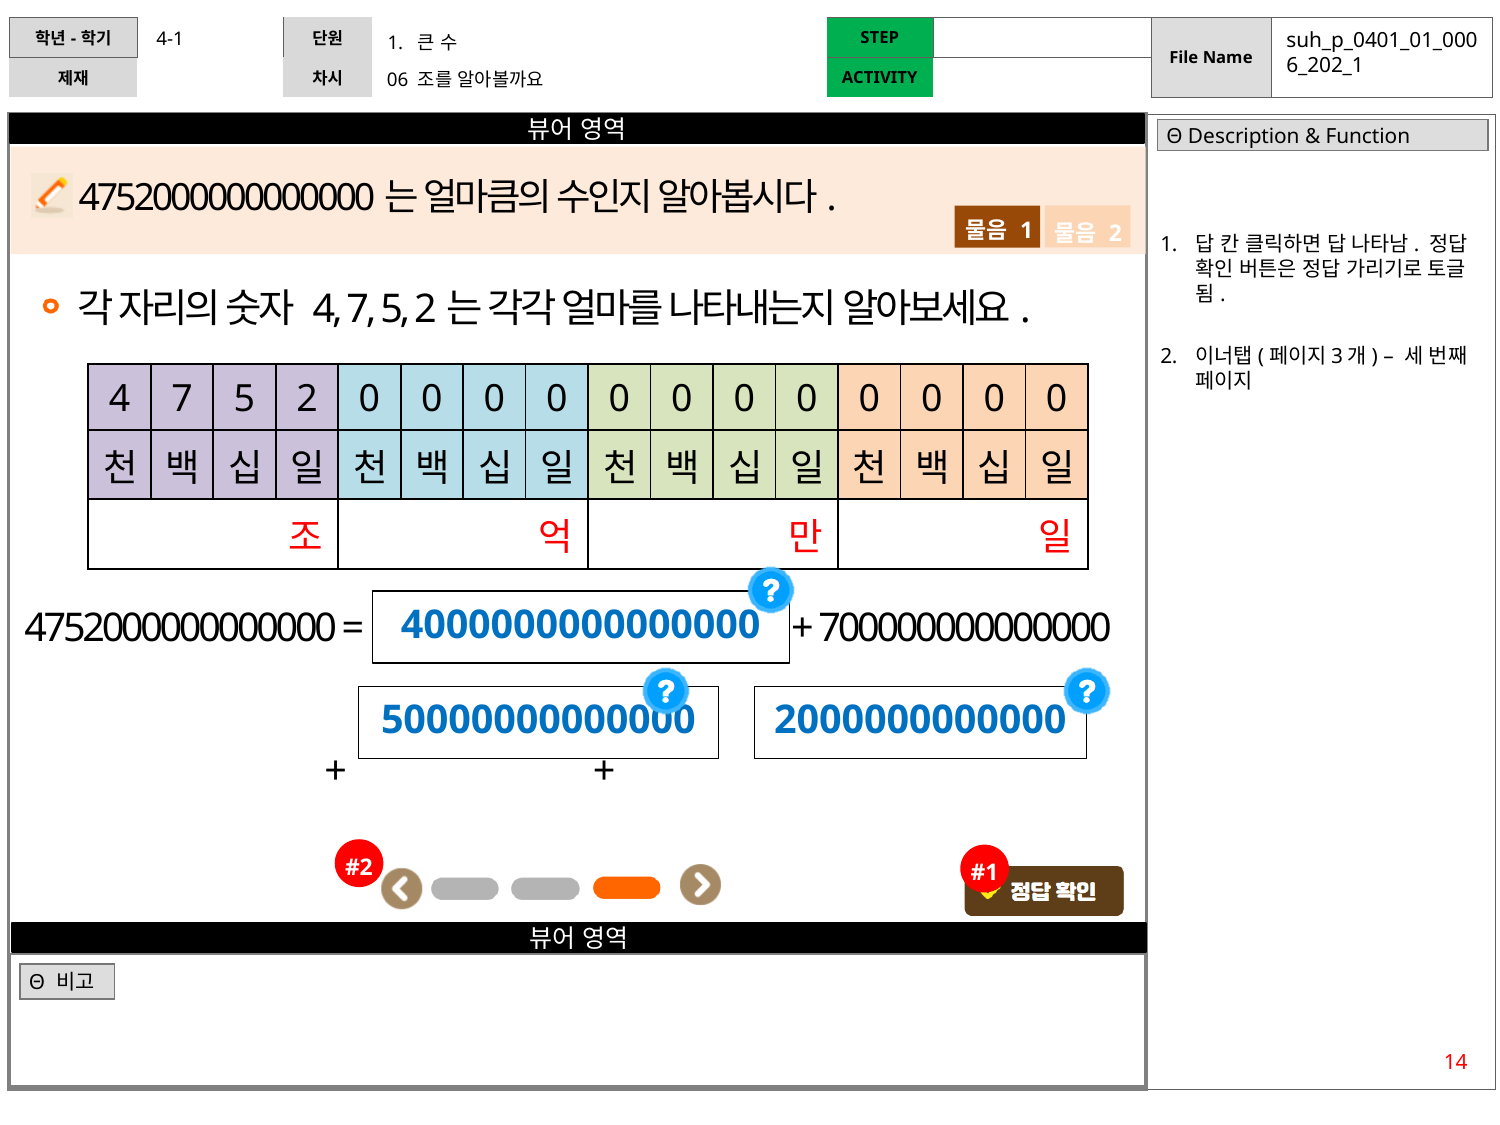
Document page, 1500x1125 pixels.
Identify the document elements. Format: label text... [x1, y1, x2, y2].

table_cell 일 [776, 431, 837, 498]
table_cell 십 [214, 431, 275, 498]
picture [677, 862, 723, 907]
text_box 각 자리의 숫자 4, 7, 5, 2는 각각 얼마를 나타내는지 알아보세요. [62, 275, 1133, 338]
table_header 2 [277, 365, 337, 429]
table_cell 십 [464, 431, 525, 498]
table_header 4 [89, 365, 150, 429]
picture [40, 295, 60, 317]
picture [427, 874, 500, 903]
text_box 4-1 [141, 18, 284, 55]
text_box 물음 2 [1039, 197, 1142, 254]
picture [508, 874, 581, 902]
table_header 0 [589, 365, 650, 429]
table_header 0 [901, 365, 962, 429]
table_cell 백 [402, 431, 462, 498]
text_box 06 조를 알아볼까요 [372, 60, 821, 96]
table_cell 일 [277, 431, 337, 498]
picture [379, 865, 425, 911]
text_box #1 [958, 842, 1011, 868]
table_header 7 [152, 365, 212, 429]
table_cell 천 [839, 431, 900, 498]
table_cell 일 [526, 431, 587, 498]
text_box 4752000000000000는 얼마큼의 수인지 알아봅시다. [63, 165, 1145, 225]
table_cell 천 [589, 431, 650, 498]
table_header 0 [776, 365, 837, 429]
table_header 0 [402, 365, 462, 429]
table_header 0 [1026, 365, 1087, 429]
picture [1056, 662, 1117, 721]
picture [963, 863, 1126, 918]
text_box [9, 145, 1148, 256]
table_header 0 [339, 365, 400, 429]
text_box 4752000000000000 = + 700000000000000 + + [9, 594, 1140, 800]
picture [635, 662, 696, 721]
picture [590, 874, 662, 901]
table_cell 만 [589, 500, 837, 568]
table_cell 천 [339, 431, 400, 498]
table_cell 억 [339, 500, 587, 568]
table_cell 백 [651, 431, 712, 498]
table_cell 백 [901, 431, 962, 498]
picture [741, 561, 801, 620]
table_cell 천 [89, 431, 150, 498]
table_header 0 [839, 365, 900, 429]
picture [31, 173, 73, 218]
table_cell 일 [1026, 431, 1087, 498]
text_box 1. 큰 수 [372, 23, 828, 48]
table_cell 조 [89, 500, 337, 568]
text_box 50000000000000 [358, 686, 719, 759]
text_box 답 칸 클릭하면 답 나타남. 정답 확인 버튼은 정답 가리기로 토글 됨. 이너탭(페이지3개) – 세 번째 페이지 [1145, 160, 1500, 557]
text_box suh_p_0401_01_0006_202_1 [1271, 18, 1500, 84]
table_header 0 [464, 365, 525, 429]
text_box 4000000000000000 [372, 591, 790, 663]
table_cell 십 [964, 431, 1025, 498]
table_header Θ Description & Function [1158, 120, 1487, 150]
text_box 물음 1 [950, 194, 1060, 251]
text_box #2 [332, 837, 386, 890]
table_header 0 [964, 365, 1025, 429]
text_box 2000000000000 [754, 686, 1087, 759]
table_cell 백 [152, 431, 212, 498]
table_cell 일 [839, 500, 1087, 568]
table_cell 십 [714, 431, 775, 498]
table_header 5 [214, 365, 275, 429]
table_header 0 [714, 365, 775, 429]
table_header 0 [651, 365, 712, 429]
table_header 0 [526, 365, 587, 429]
